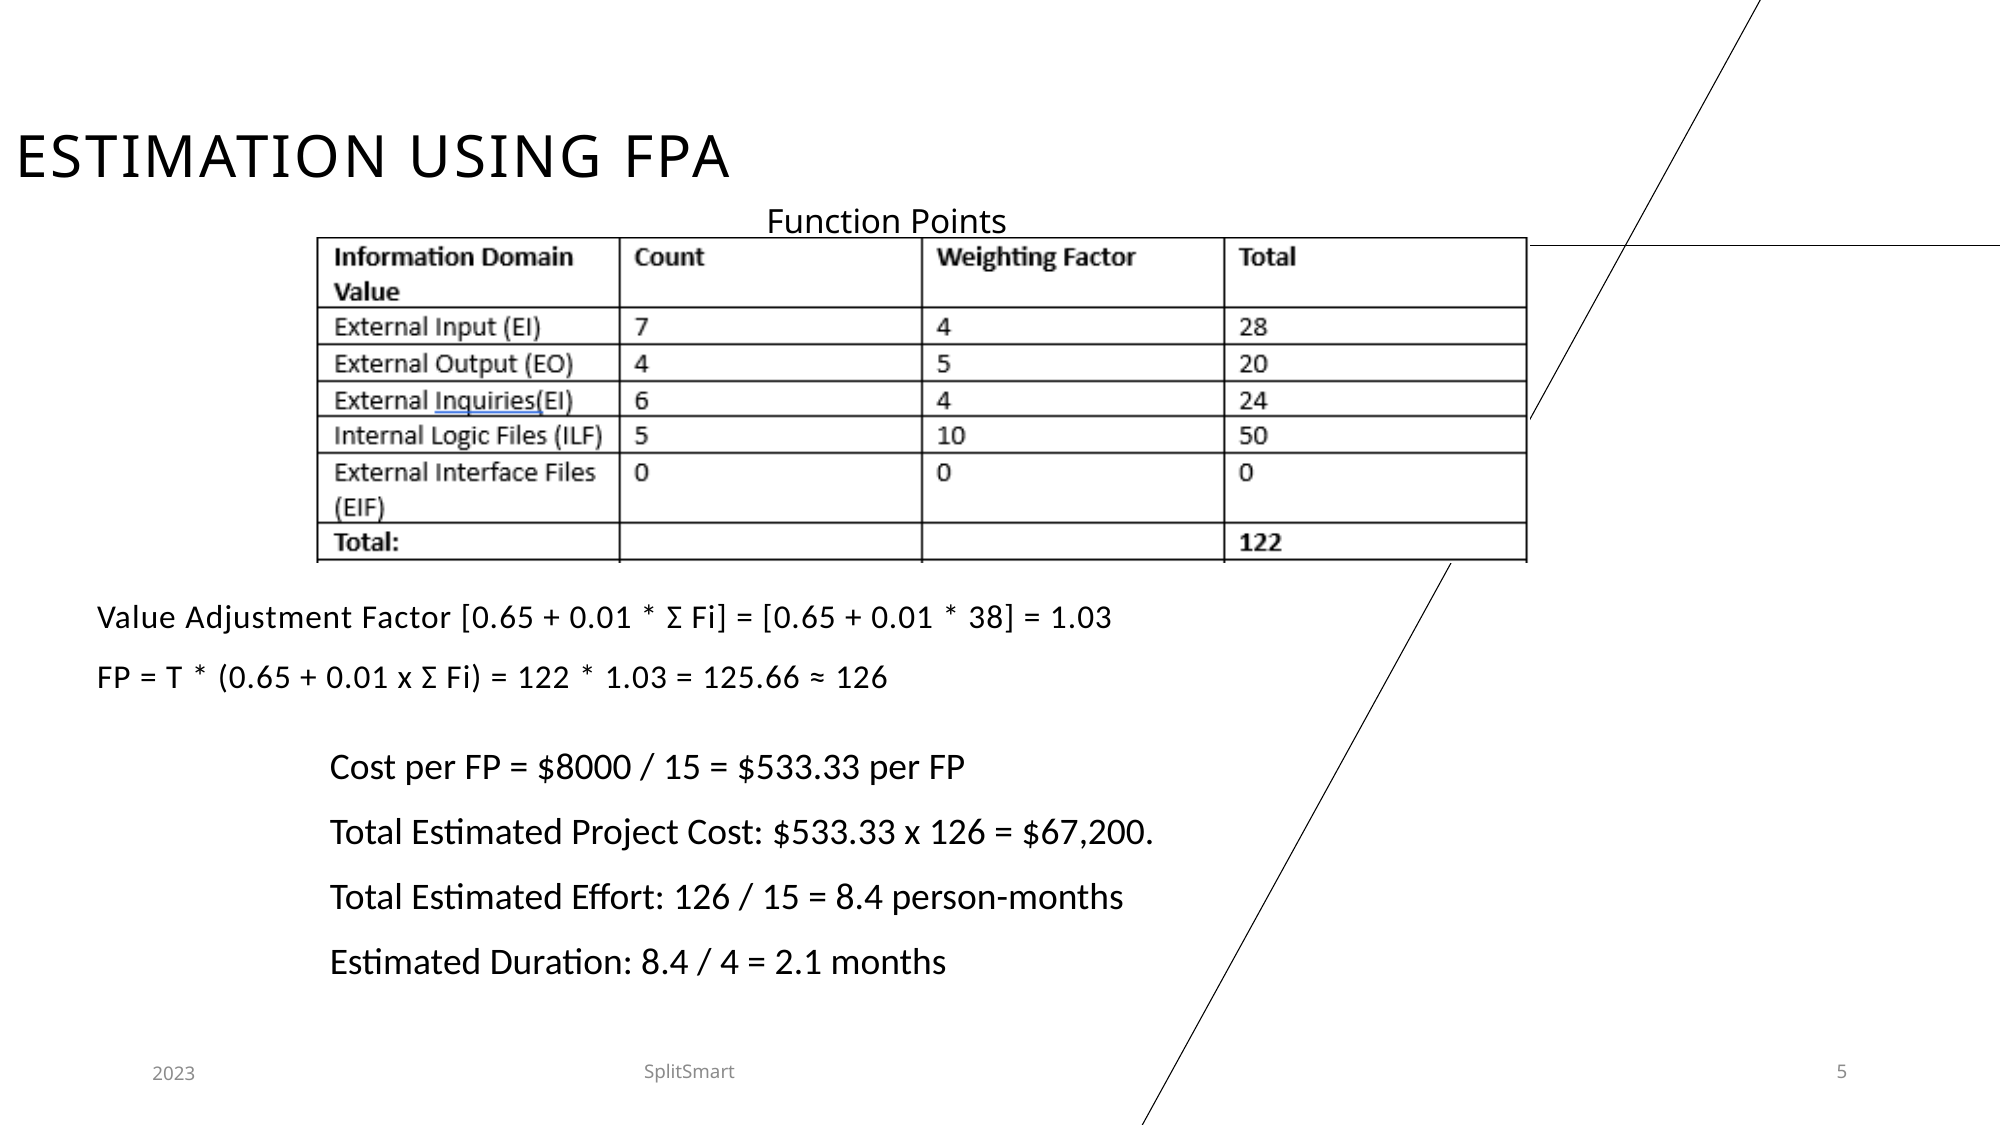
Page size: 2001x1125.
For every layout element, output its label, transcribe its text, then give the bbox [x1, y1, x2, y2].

slide_number 2023 [137, 1042, 338, 1103]
text_box Function Points [751, 192, 1023, 237]
title Estimation Using FPA [0, 0, 839, 198]
slide_number 5 [1412, 1042, 1863, 1103]
footer SplitSmart [404, 1051, 975, 1103]
picture [314, 237, 1530, 563]
list Value Adjustment Factor [0.65 + 0.01 * Σ Fi] = [0.65 + 0.01 * 38] = 1.03 FP = T * (0.65 + 0.01 x Σ Fi) = 122 * 1.03 = 125.66 ≈ 126 [82, 585, 1303, 744]
text_box Cost per FP = $8000 / 15 = $533.33 per FP Total Estimated Project Cost: $533.33 x 126 = $67,200. Total Estimated Effort: 126 / 15 = 8.4 person-months Estimated Duration: 8.4 / 4 = 2.1 months [314, 731, 1575, 1051]
